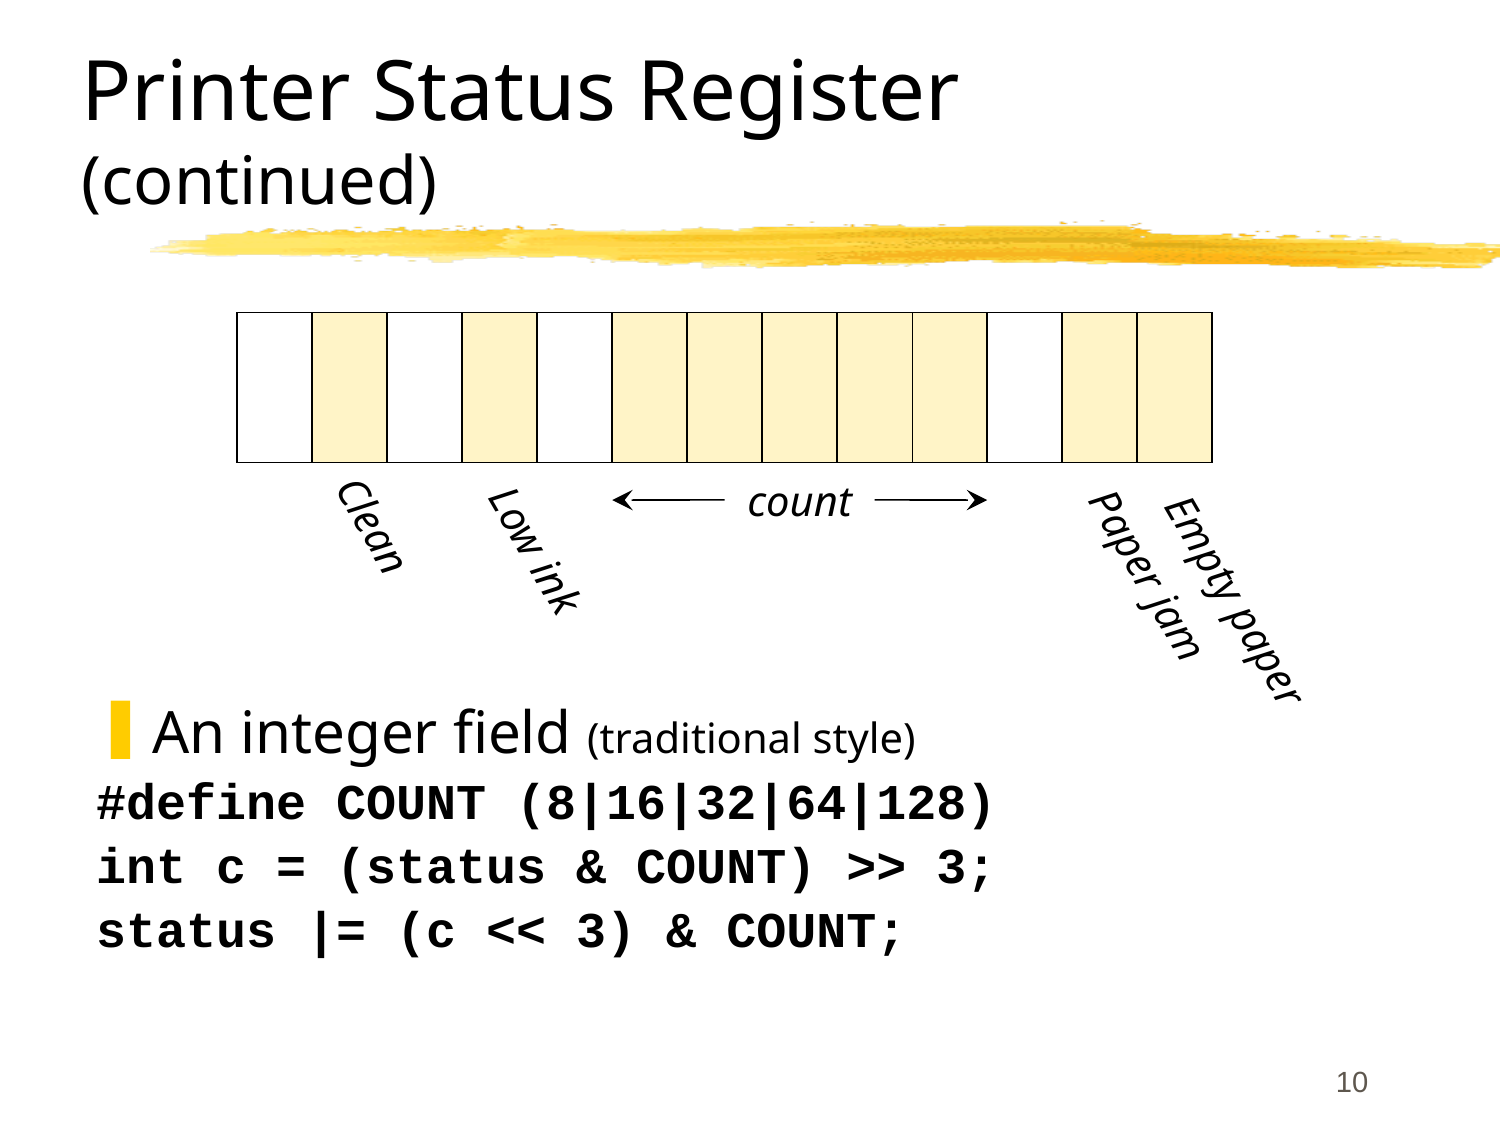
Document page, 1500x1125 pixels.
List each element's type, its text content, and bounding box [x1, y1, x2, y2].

title Printer Status Register (continued) [66, 37, 1342, 225]
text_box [236, 312, 1263, 711]
list An integer field (traditional style) #define COUNT (8|16|32|64|128) int c = (status & COUNT) >> 3; status |= (c << 3) & COUNT; [81, 696, 1356, 1021]
picture [150, 215, 1500, 279]
slide_number 10 [1083, 1021, 1384, 1107]
